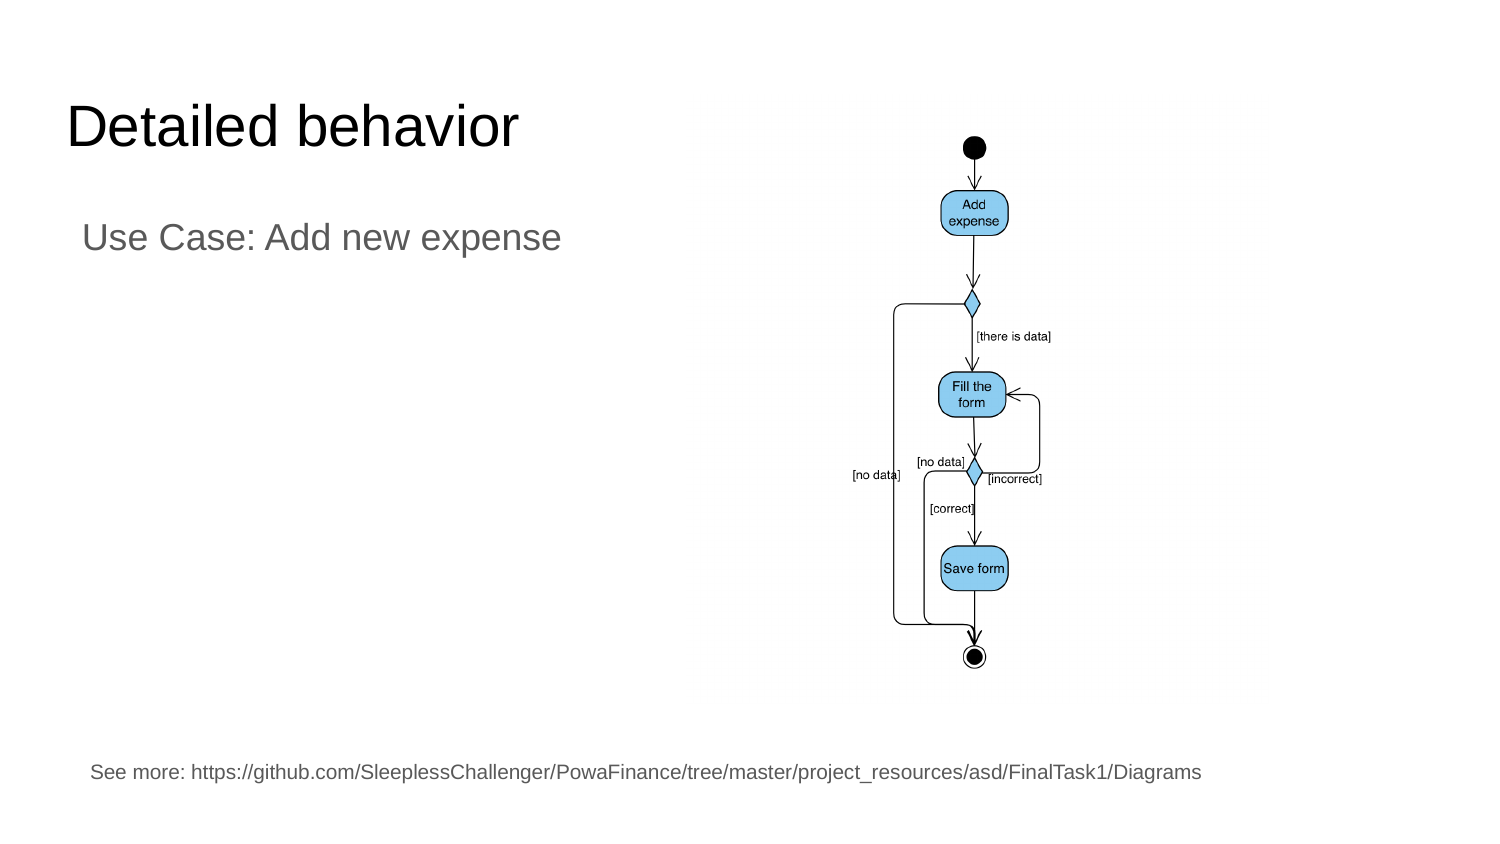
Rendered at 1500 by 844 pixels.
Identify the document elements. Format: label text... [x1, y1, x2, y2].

title Detailed behavior [51, 72, 1449, 167]
picture [686, 94, 1269, 704]
list Use Case: Add new expense [66, 191, 616, 752]
list See more: https://github.com/SleeplessChallenger/PowaFinance/tree/master/project_resources/asd/FinalTask1/Diagrams [74, 739, 1430, 796]
